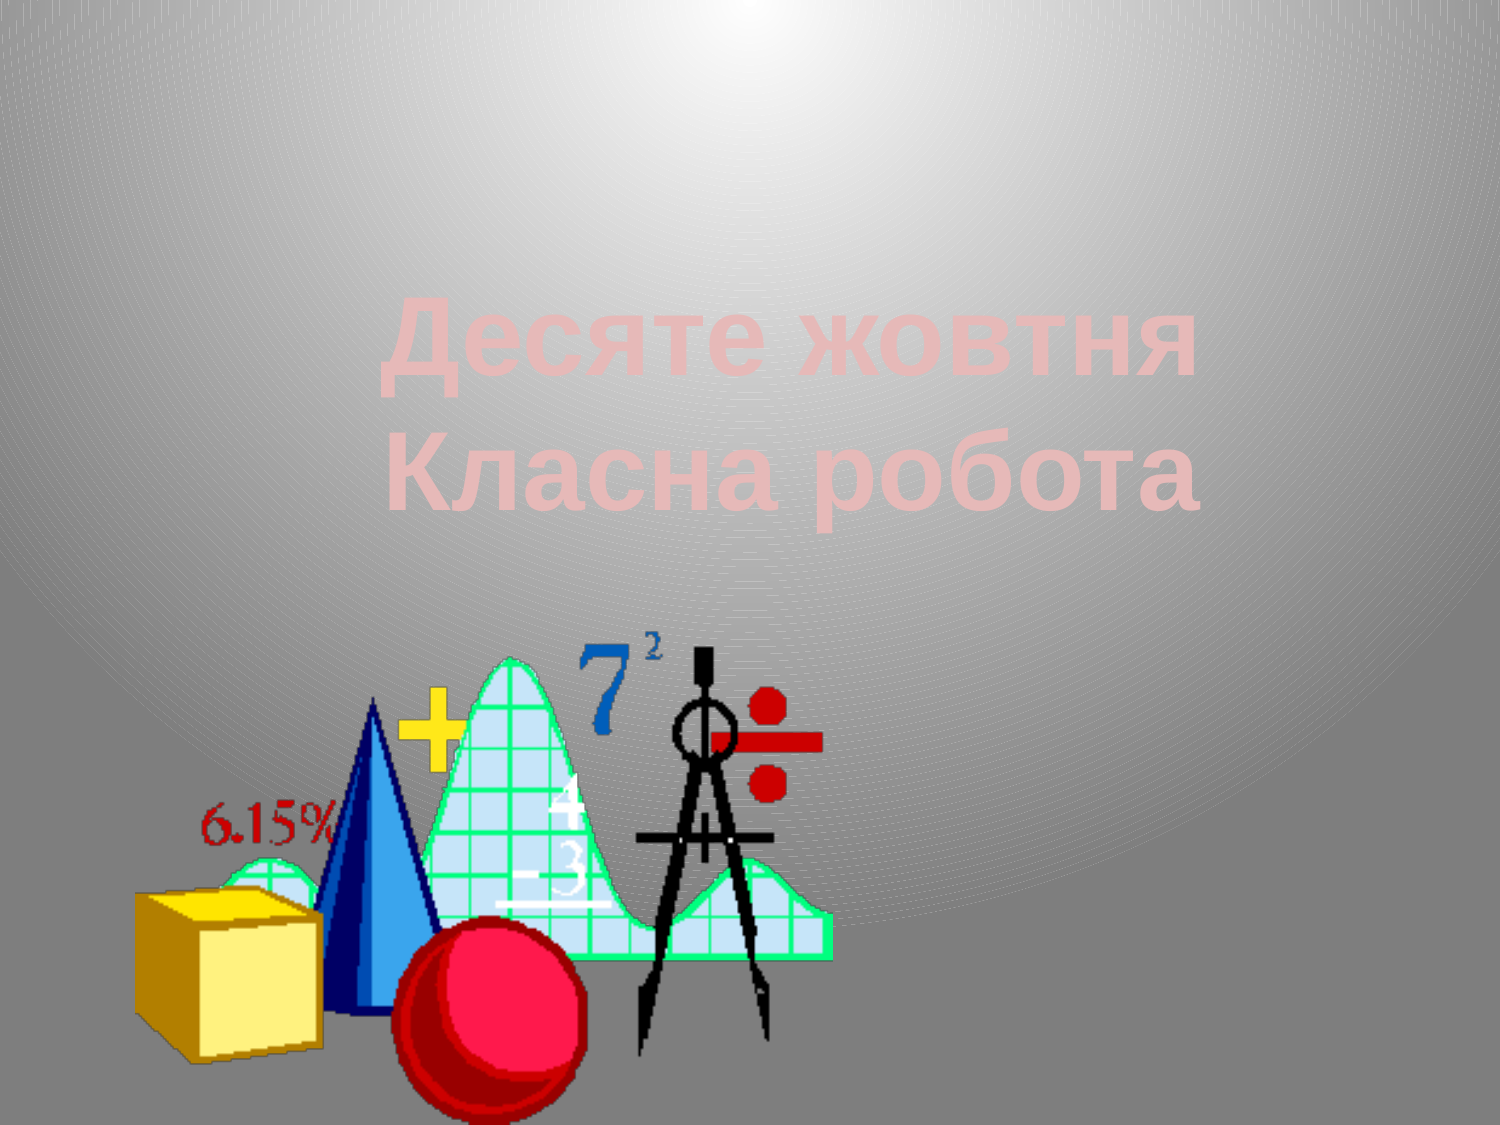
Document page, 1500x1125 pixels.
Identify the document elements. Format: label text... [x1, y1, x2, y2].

picture [135, 630, 833, 1125]
text_box Десяте жовтня Класна робота [171, 255, 1412, 541]
